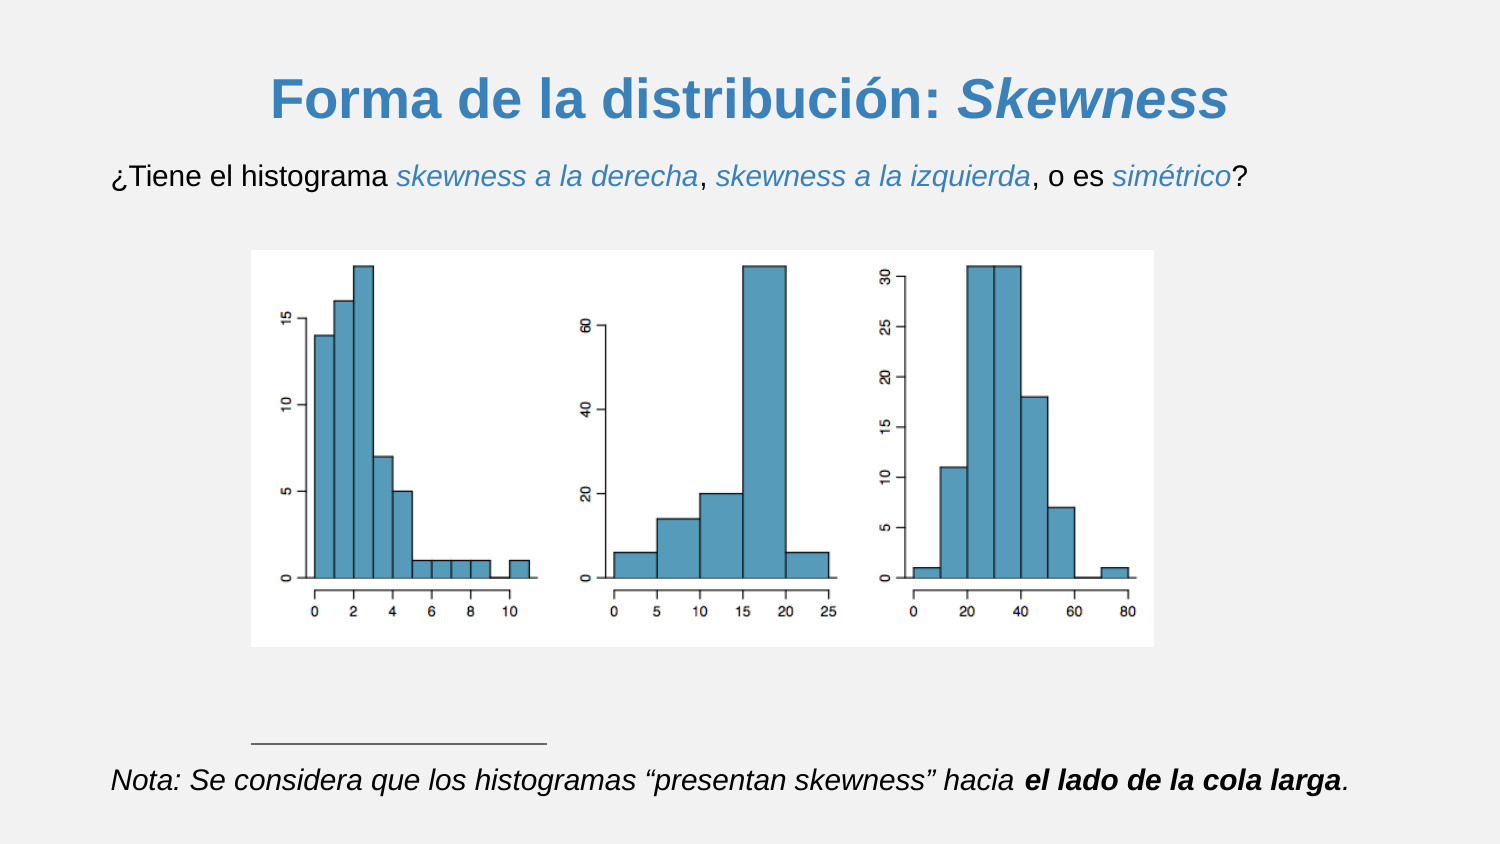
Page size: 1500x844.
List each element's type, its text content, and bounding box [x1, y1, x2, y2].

picture [251, 250, 1154, 648]
list ¿Tiene el histograma skewness a la derecha, skewness a la izquierda, o es simétrico? Nota: Se considera que los histogramas “presentan skewness” hacia el lado de la cola larga. [99, 140, 1395, 758]
title Forma de la distribución: Skewness [243, 0, 1257, 141]
